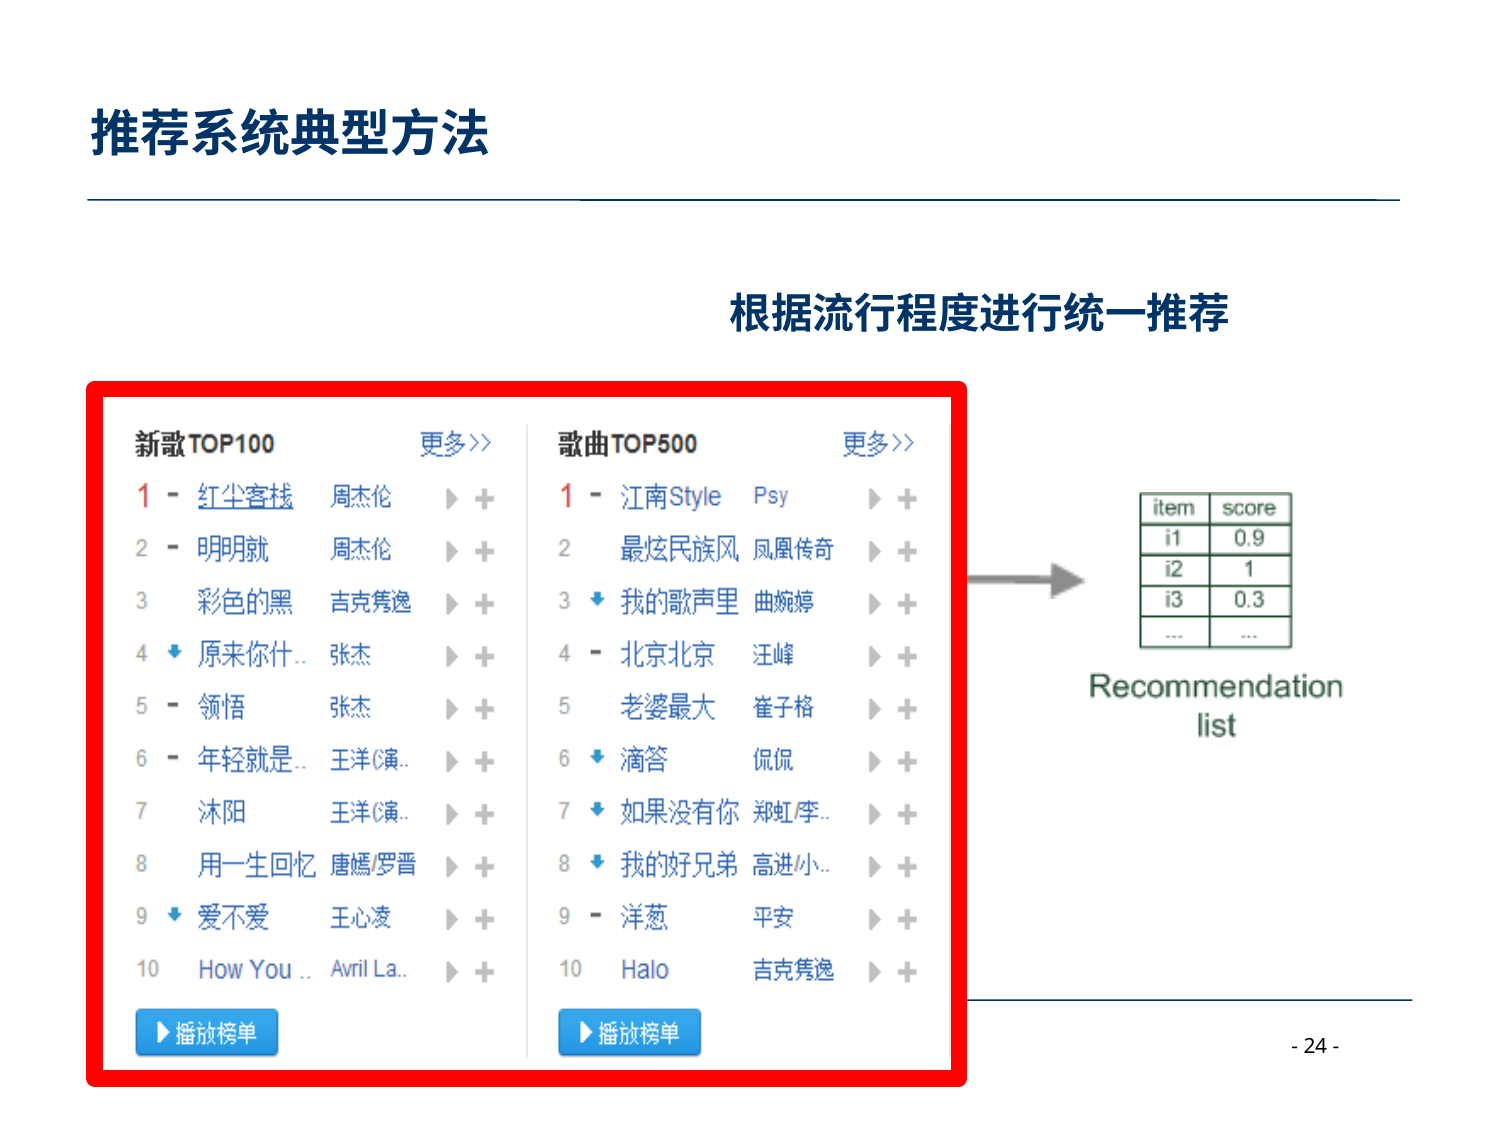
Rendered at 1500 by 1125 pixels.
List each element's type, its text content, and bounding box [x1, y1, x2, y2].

title 推荐系统典型方法 [74, 37, 1426, 226]
picture [102, 396, 951, 1071]
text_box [956, 491, 1355, 747]
text_box 根据流行程度进行统一推荐 [714, 278, 1282, 344]
